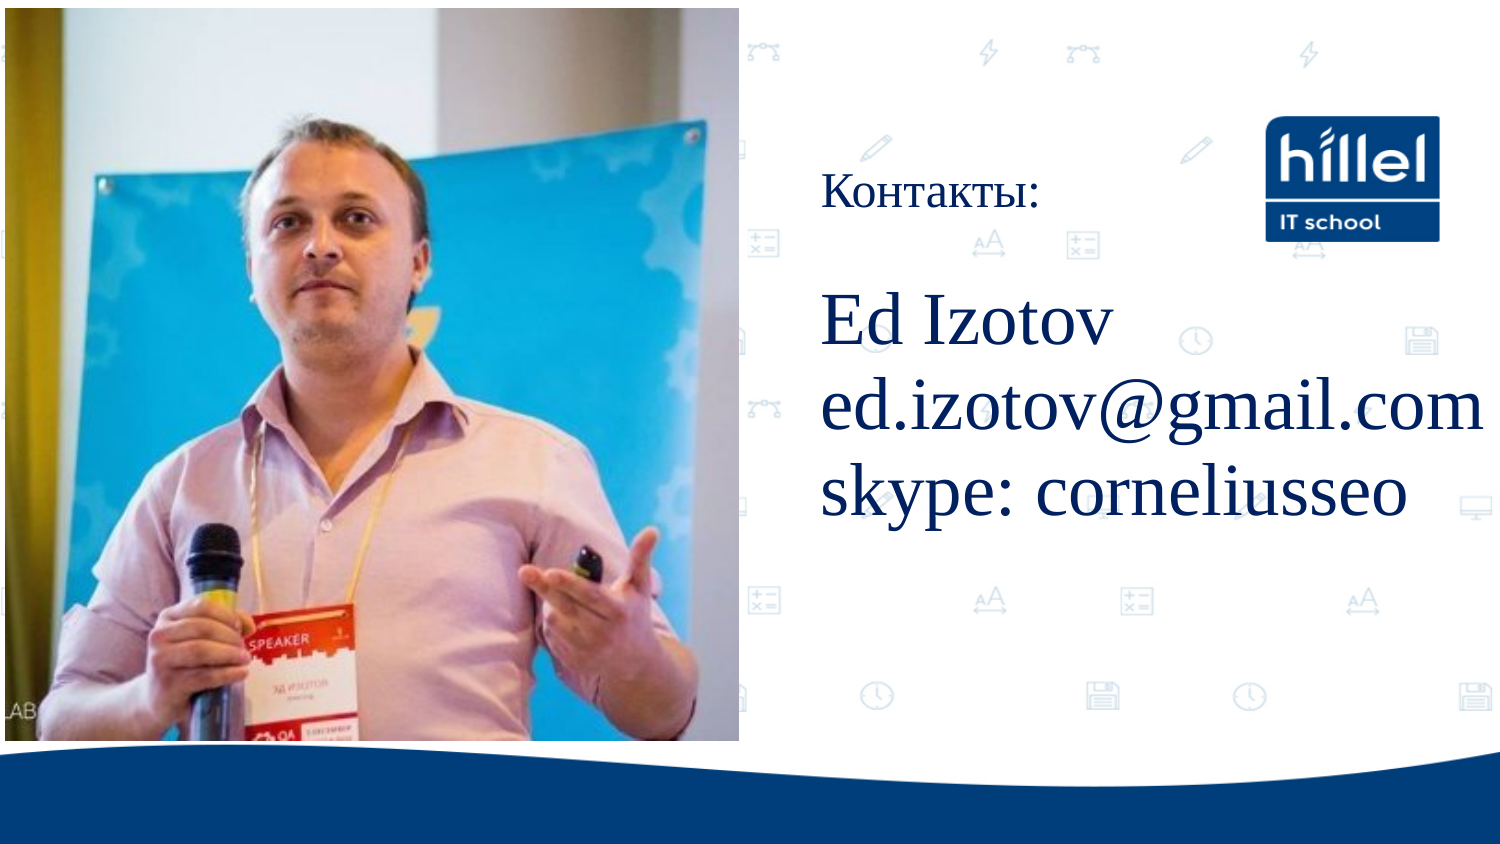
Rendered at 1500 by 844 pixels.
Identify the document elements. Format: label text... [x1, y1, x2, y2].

picture [0, 0, 1500, 844]
text_box Контакты: Ed Izotov ed.izotov@gmail.com skype: corneliusseo [820, 159, 1495, 604]
